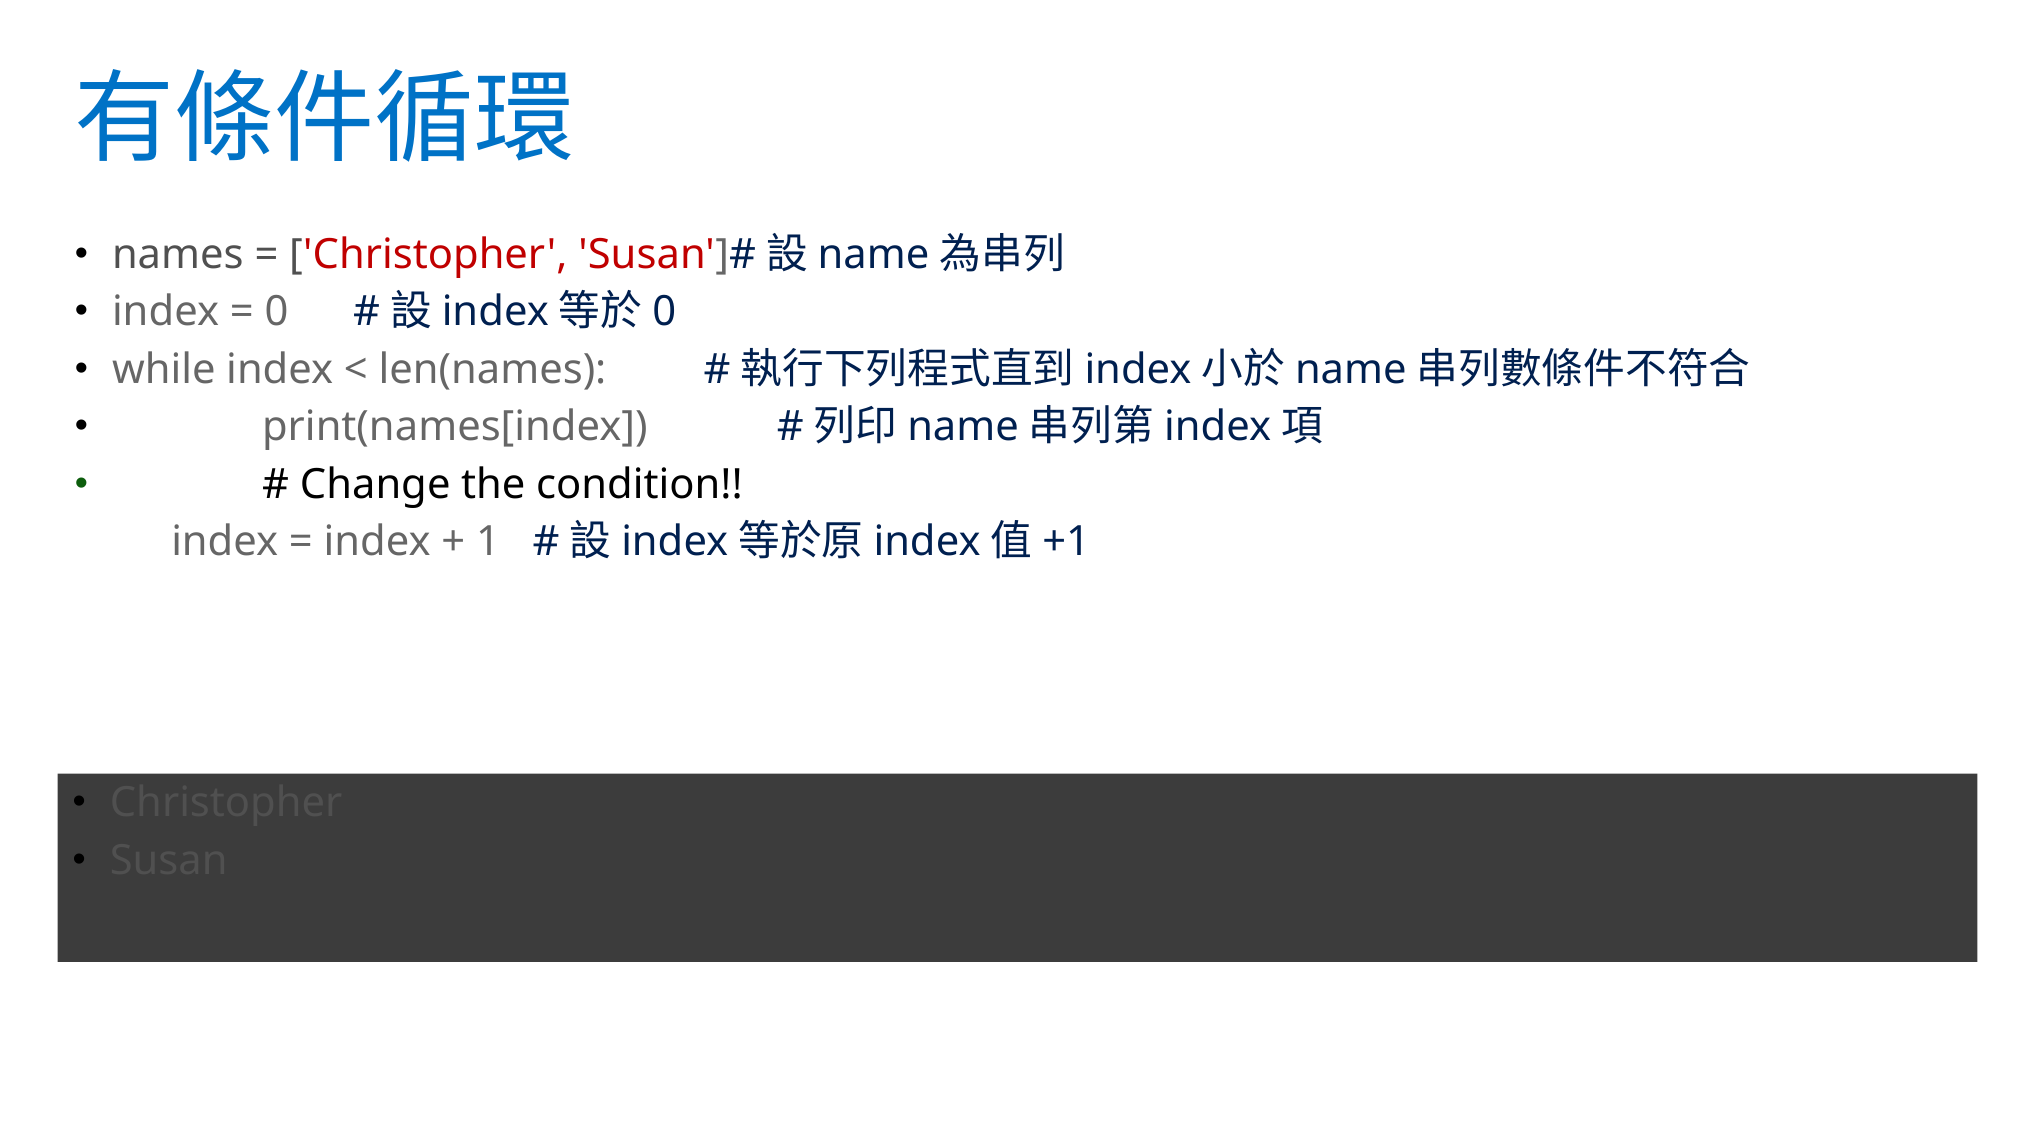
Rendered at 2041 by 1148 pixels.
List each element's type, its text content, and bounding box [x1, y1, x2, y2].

text_box names = ['Christopher', 'Susan']#設name為串列 index = 0 #設index等於0 while index < len(names): #執行下列程式直到index小於name串列數條件不符合 print(names[index]) #列印name串列第index項 # Change the condition!! index = index + 1 #設index等於原index值+1 [59, 224, 1980, 755]
text_box 有條件循環 [59, 59, 1980, 210]
text_box Christopher Susan [57, 773, 1978, 962]
